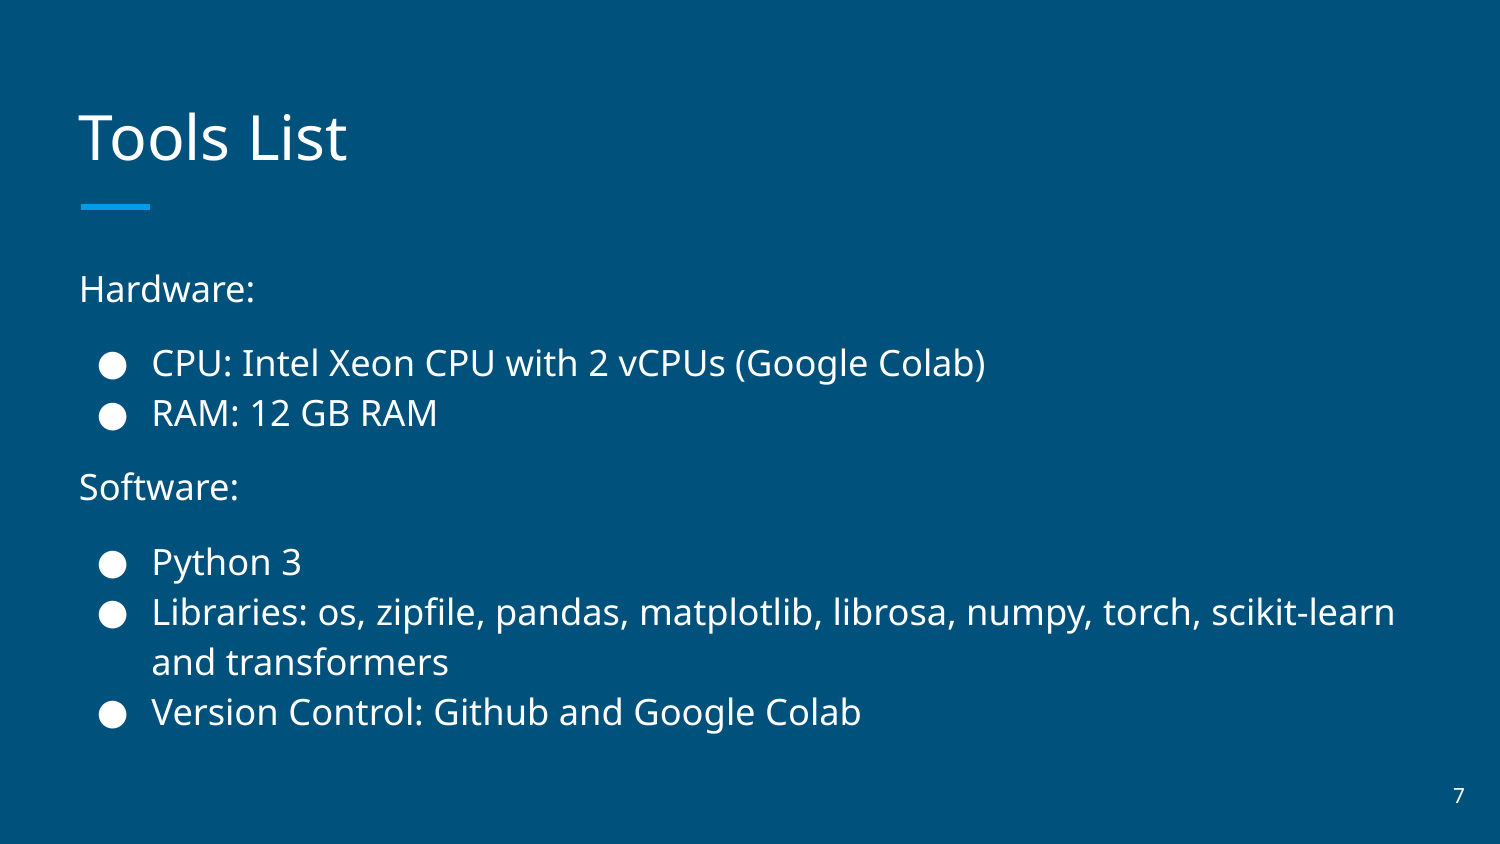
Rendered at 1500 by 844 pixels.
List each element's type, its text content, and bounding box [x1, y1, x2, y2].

title Tools List [63, 75, 1437, 188]
slide_number ‹#› [1389, 764, 1480, 830]
list Hardware: CPU: Intel Xeon CPU with 2 vCPUs (Google Colab) RAM: 12 GB RAM Software: Python 3 Libraries: os, zipfile, pandas, matplotlib, librosa, numpy, torch, scikit-learn and transformers Version Control: Github and Google Colab [63, 244, 1437, 750]
